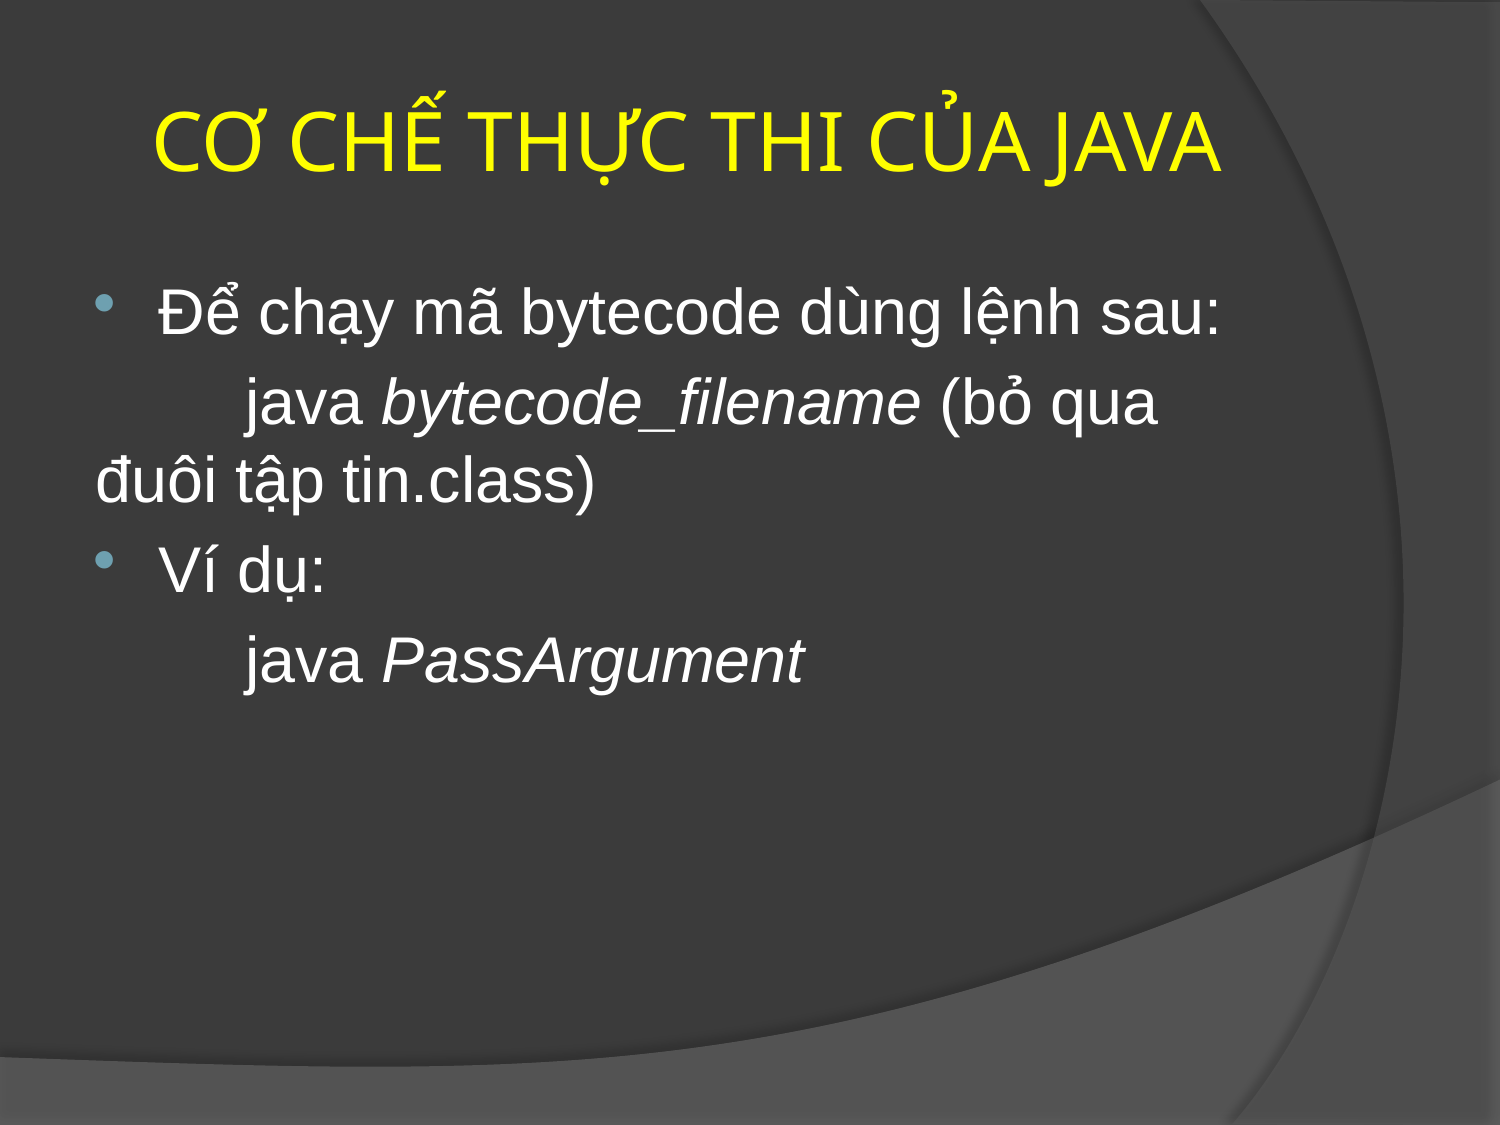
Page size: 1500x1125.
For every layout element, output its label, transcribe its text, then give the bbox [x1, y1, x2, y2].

title CƠ CHẾ THỰC THI CỦA JAVA [75, 45, 1300, 233]
list Để chạy mã bytecode dùng lệnh sau: java bytecode_filename (bỏ qua đuôi tập tin.class) Ví dụ: java PassArgument [75, 262, 1300, 1005]
